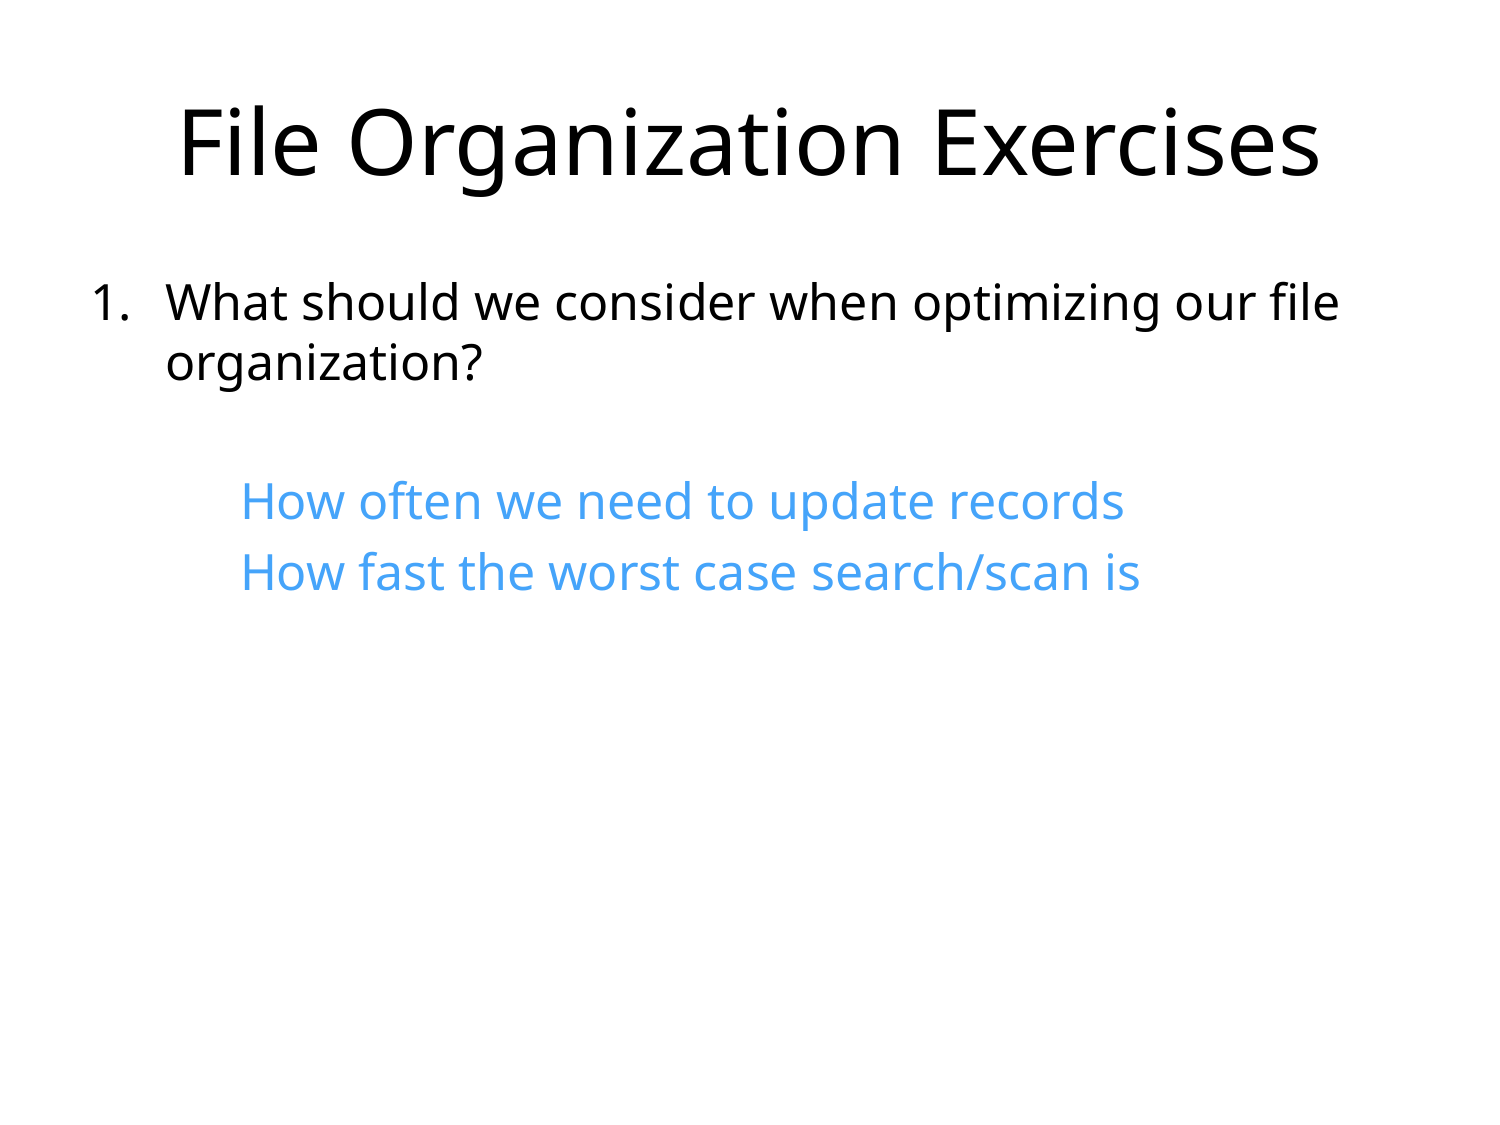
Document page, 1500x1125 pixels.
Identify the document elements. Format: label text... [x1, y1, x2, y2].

list What should we consider when optimizing our file organization? How often we need to update records How fast the worst case search/scan is [75, 262, 1425, 1100]
title File Organization Exercises [75, 45, 1425, 233]
